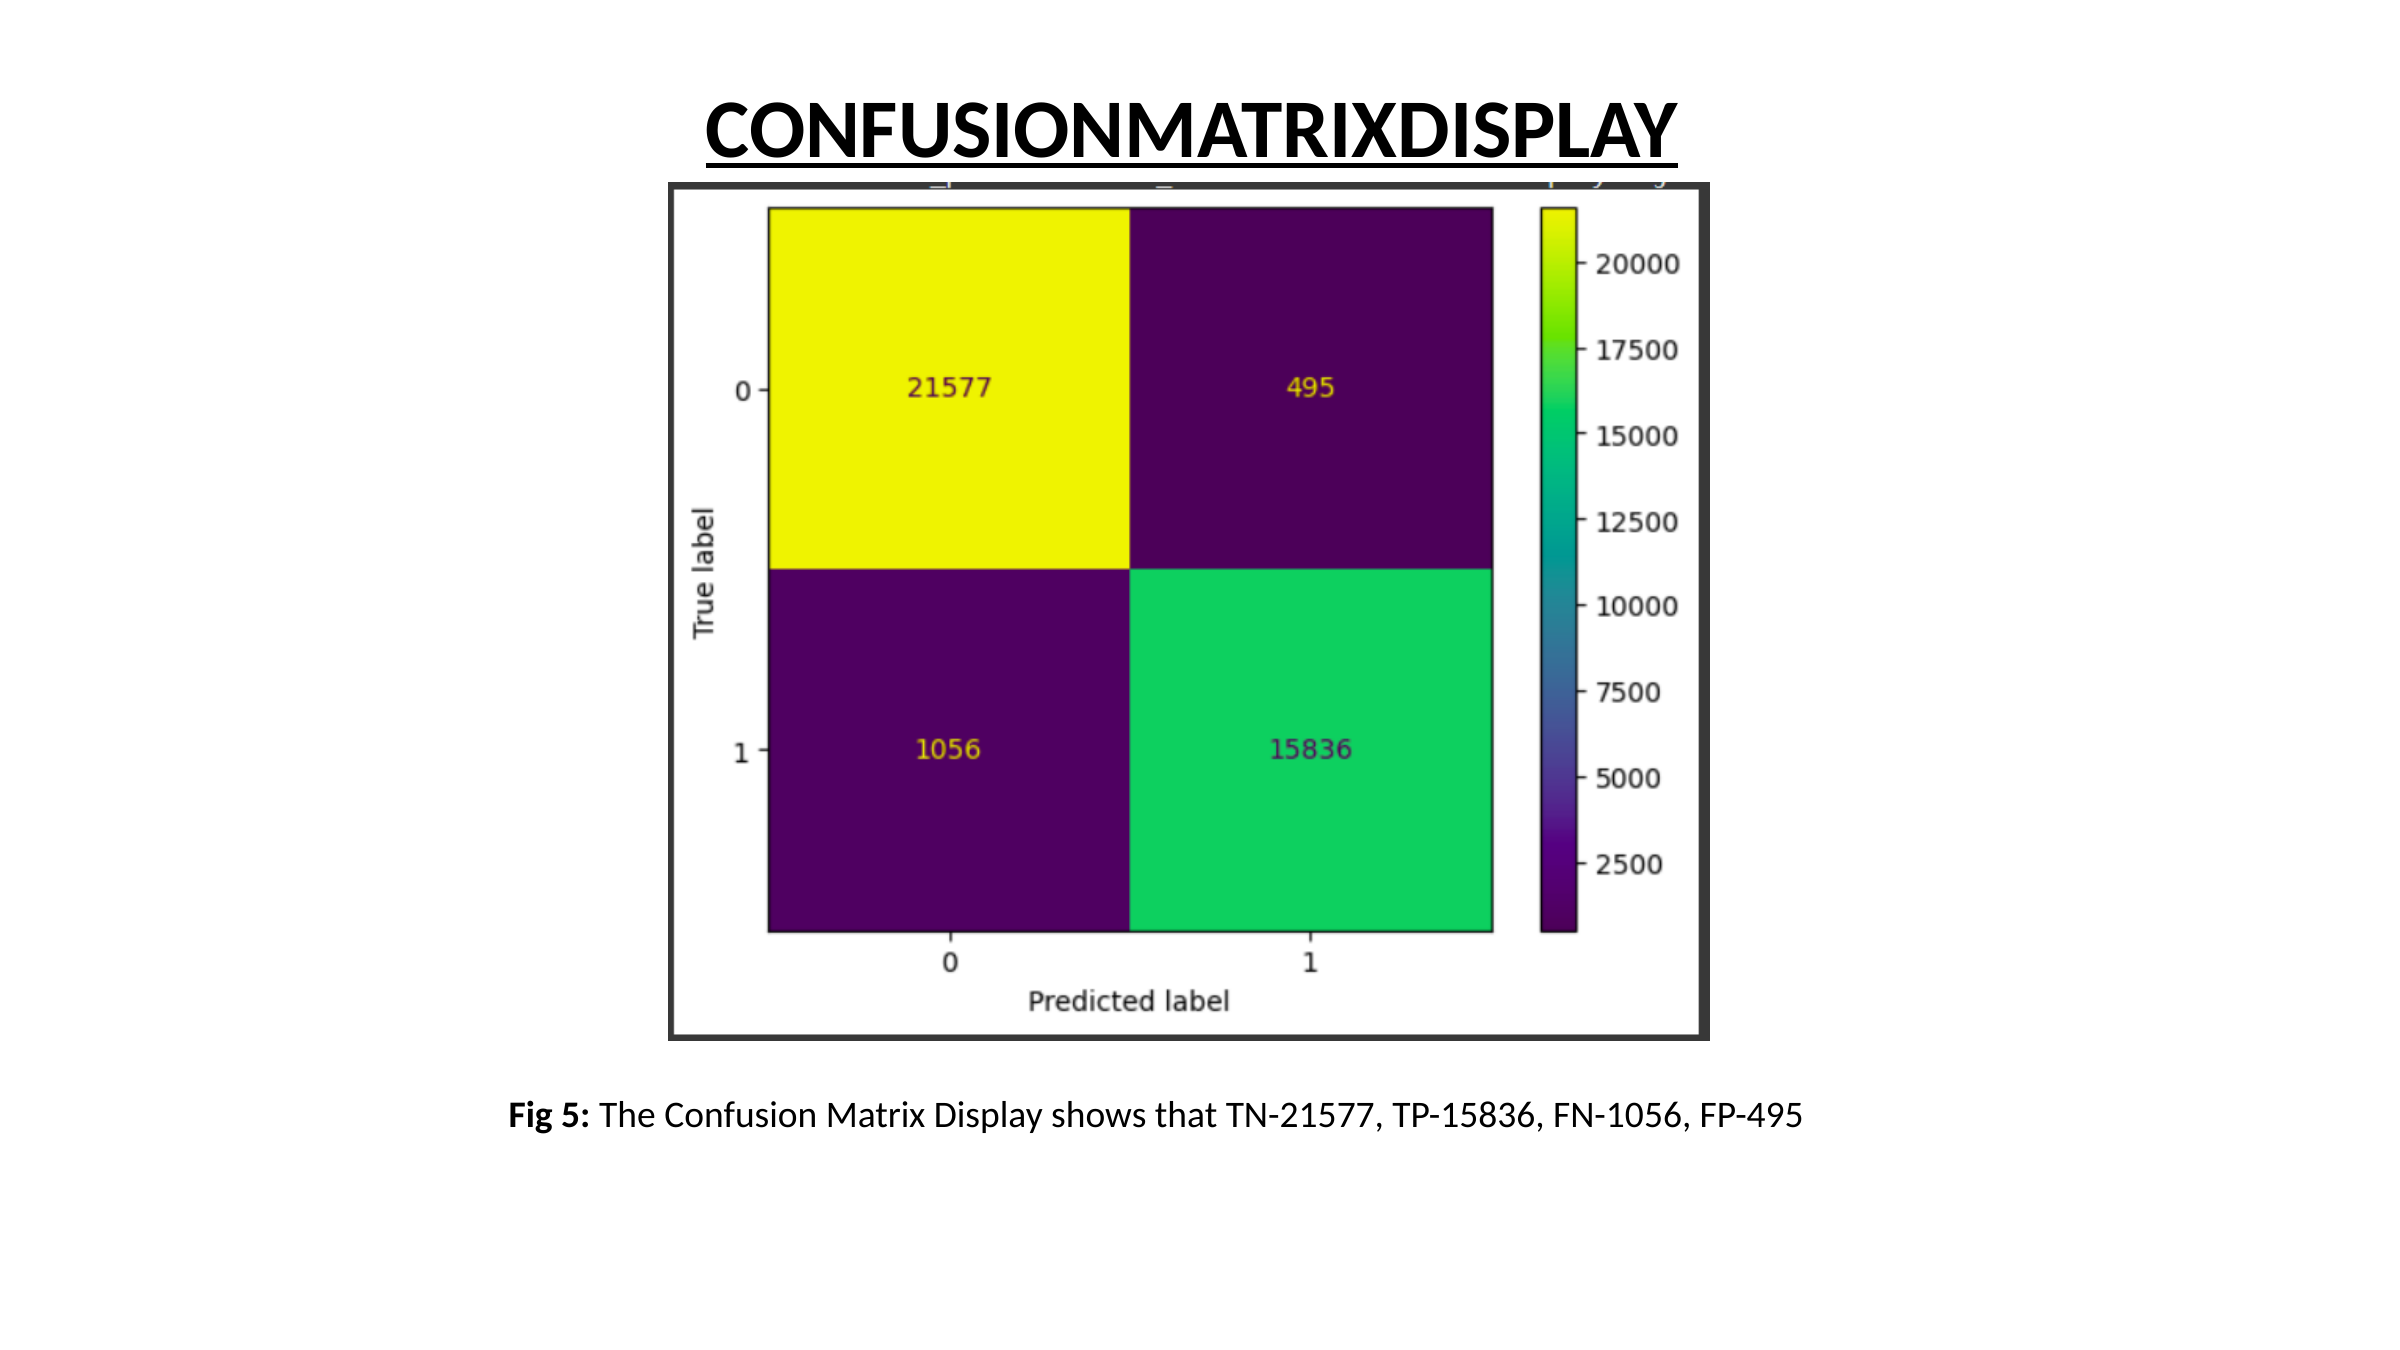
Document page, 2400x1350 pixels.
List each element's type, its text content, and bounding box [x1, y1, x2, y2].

text_box CONFUSIONMATRIXDISPLAY [690, 66, 1710, 182]
text_box Fig 5: The Confusion Matrix Display shows that TN-21577, TP-15836, FN-1056, FP-495 [493, 1082, 1842, 1143]
picture [668, 182, 1710, 1041]
